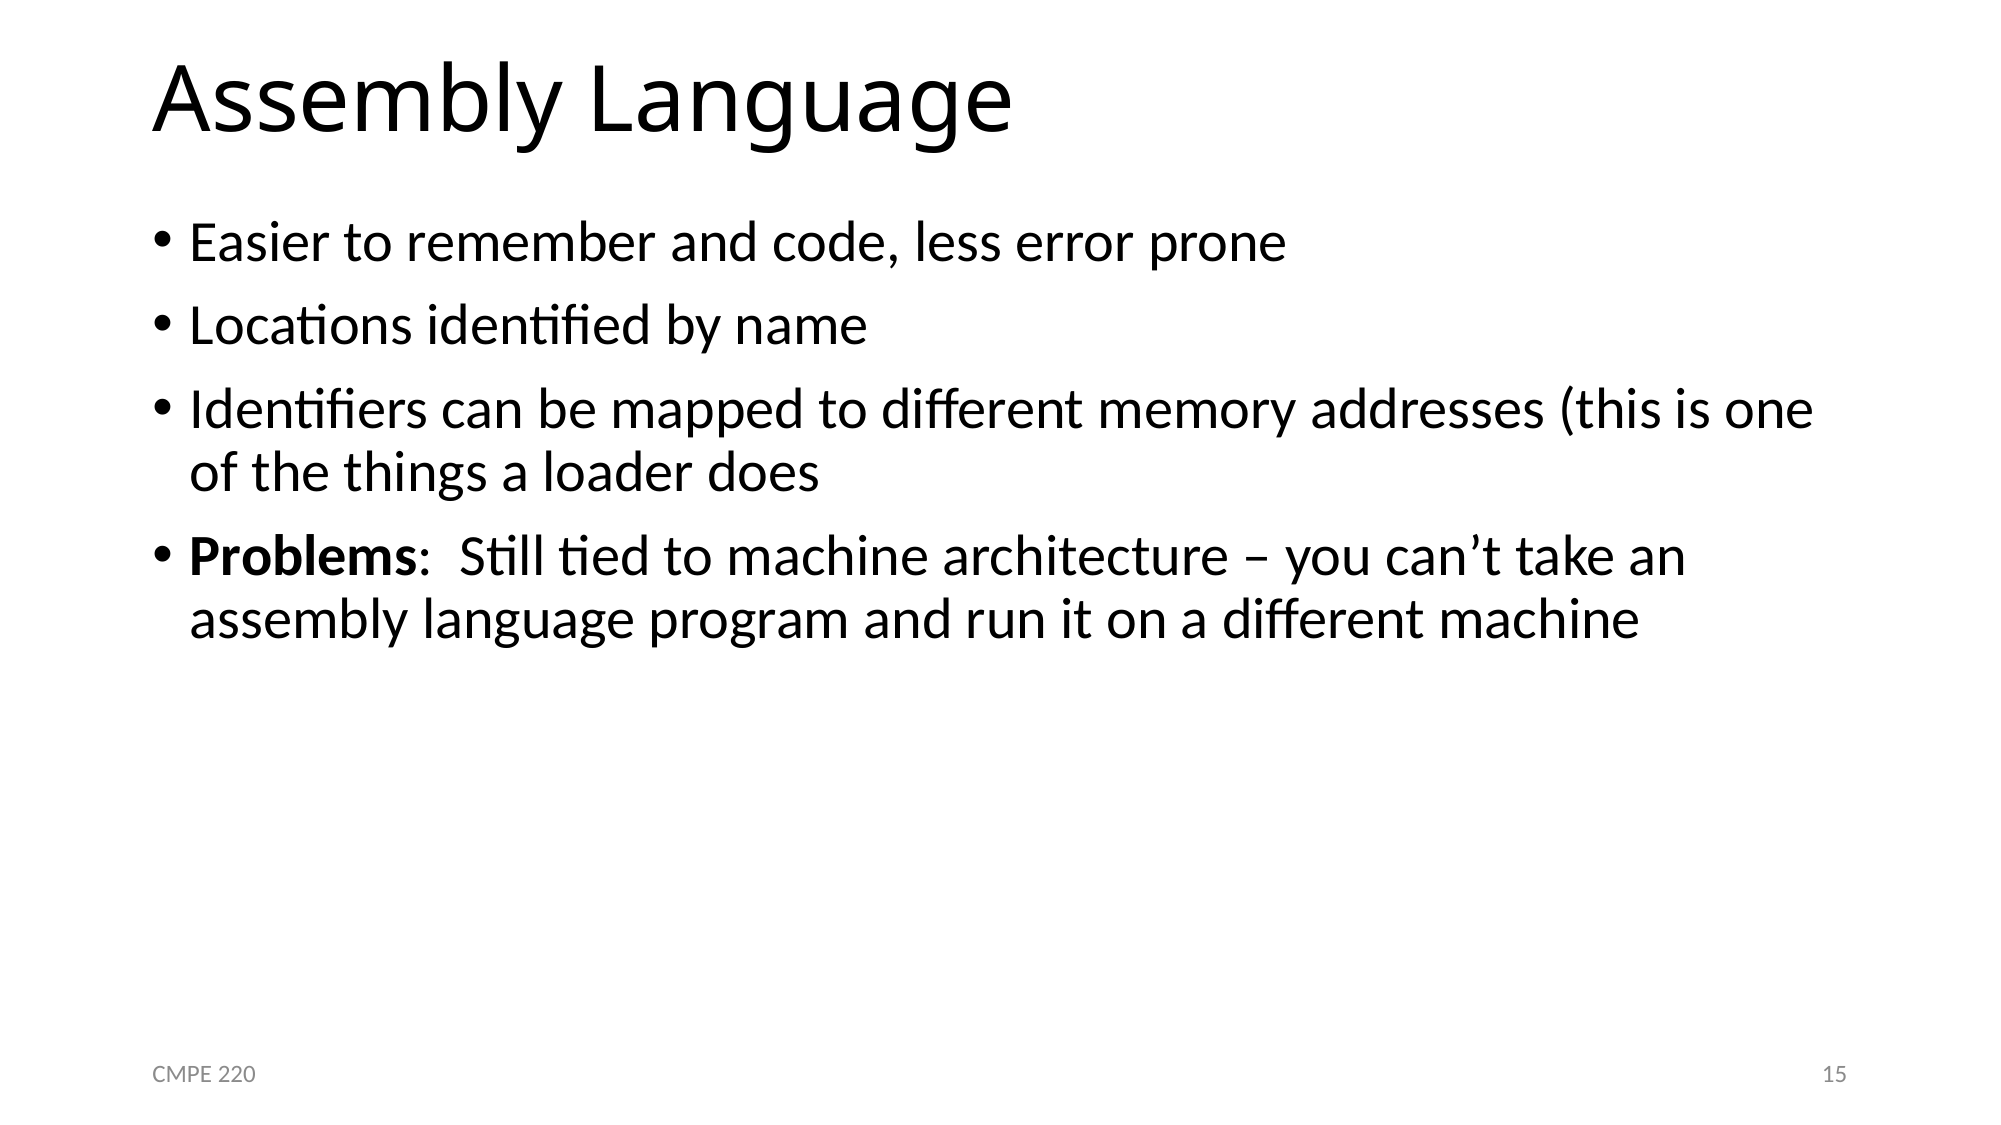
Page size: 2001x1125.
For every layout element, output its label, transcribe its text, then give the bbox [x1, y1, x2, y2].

title Assembly Language [137, 0, 1863, 203]
slide_number 15 [1412, 1042, 1863, 1103]
list Easier to remember and code, less error prone Locations identified by name Identifiers can be mapped to different memory addresses (this is one of the things a loader does Problems: Still tied to machine architecture – you can’t take an assembly language program and run it on a different machine [137, 203, 1863, 996]
slide_number CMPE 220 [137, 1042, 588, 1103]
